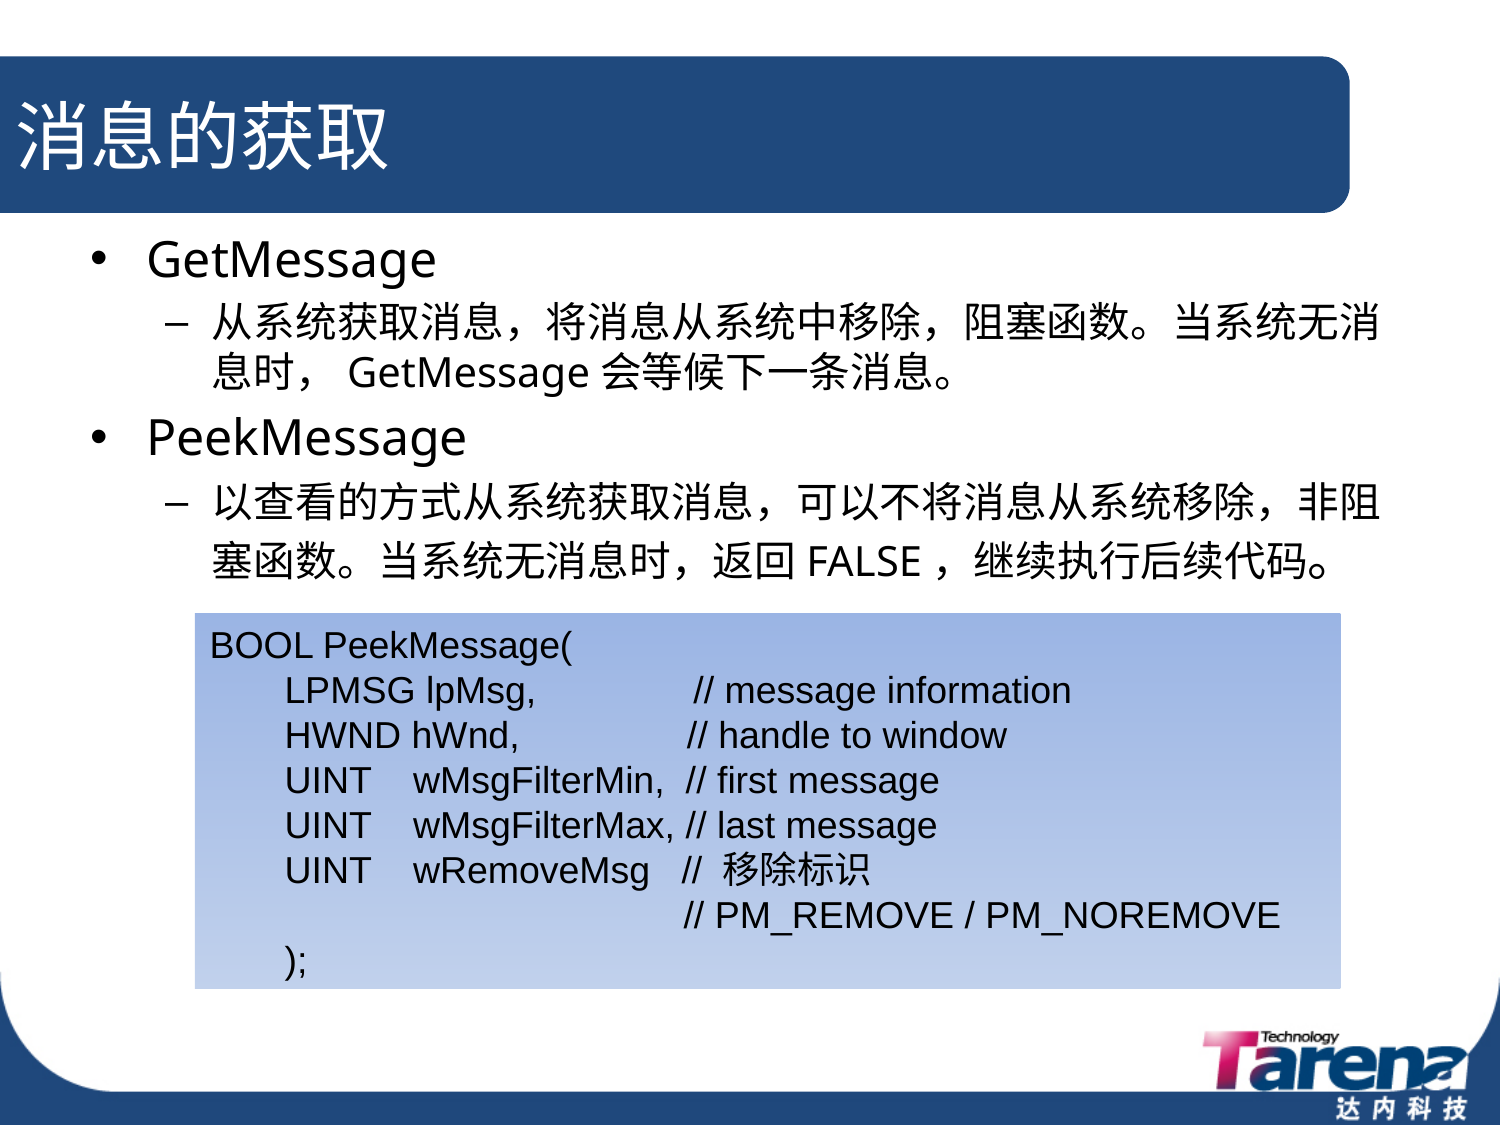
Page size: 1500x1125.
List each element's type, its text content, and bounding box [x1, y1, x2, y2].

title 消息的获取 [0, 58, 1346, 212]
text_box BOOL PeekMessage( LPMSG lpMsg, // message information HWND hWnd, // handle to window UINT wMsgFilterMin, // first message UINT wMsgFilterMax, // last message UINT wRemoveMsg // 移除标识 // PM_REMOVE / PM_NOREMOVE ); [194, 613, 1341, 989]
picture [0, 0, 1500, 1125]
list GetMessage 从系统获取消息，将消息从系统中移除，阻塞函数。当系统无消息时，GetMessage会等候下一条消息。 PeekMessage 以查看的方式从系统获取消息，可以不将消息从系统移除，非阻塞函数。当系统无消息时，返回FALSE，继续执行后续代码。 [74, 219, 1426, 1006]
